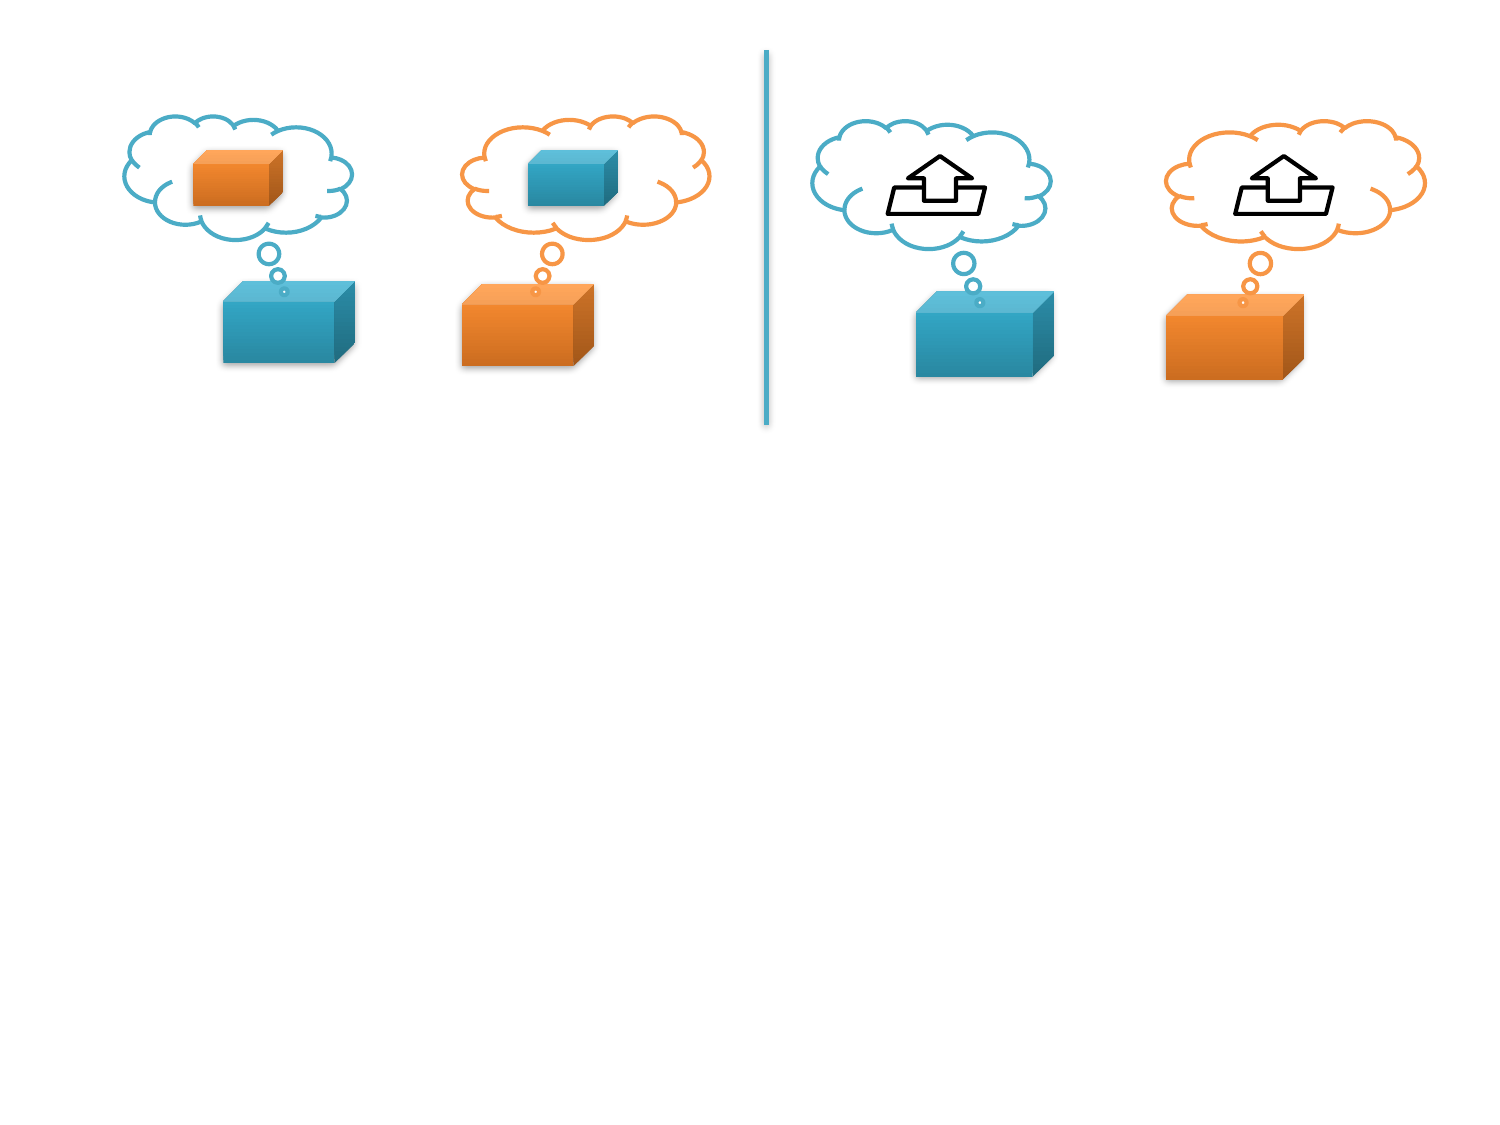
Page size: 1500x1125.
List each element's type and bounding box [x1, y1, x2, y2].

text_box [1233, 185, 1335, 216]
text_box [1247, 250, 1274, 277]
text_box [885, 185, 988, 216]
text_box [951, 250, 977, 277]
text_box [974, 297, 986, 309]
text_box [916, 291, 1055, 377]
text_box [1237, 297, 1249, 309]
text_box [1166, 294, 1305, 380]
text_box [124, 115, 710, 367]
text_box [964, 277, 983, 296]
text_box [1249, 154, 1318, 203]
text_box [905, 154, 975, 203]
text_box [1241, 277, 1260, 296]
text_box [810, 119, 1053, 252]
text_box [1163, 119, 1428, 252]
